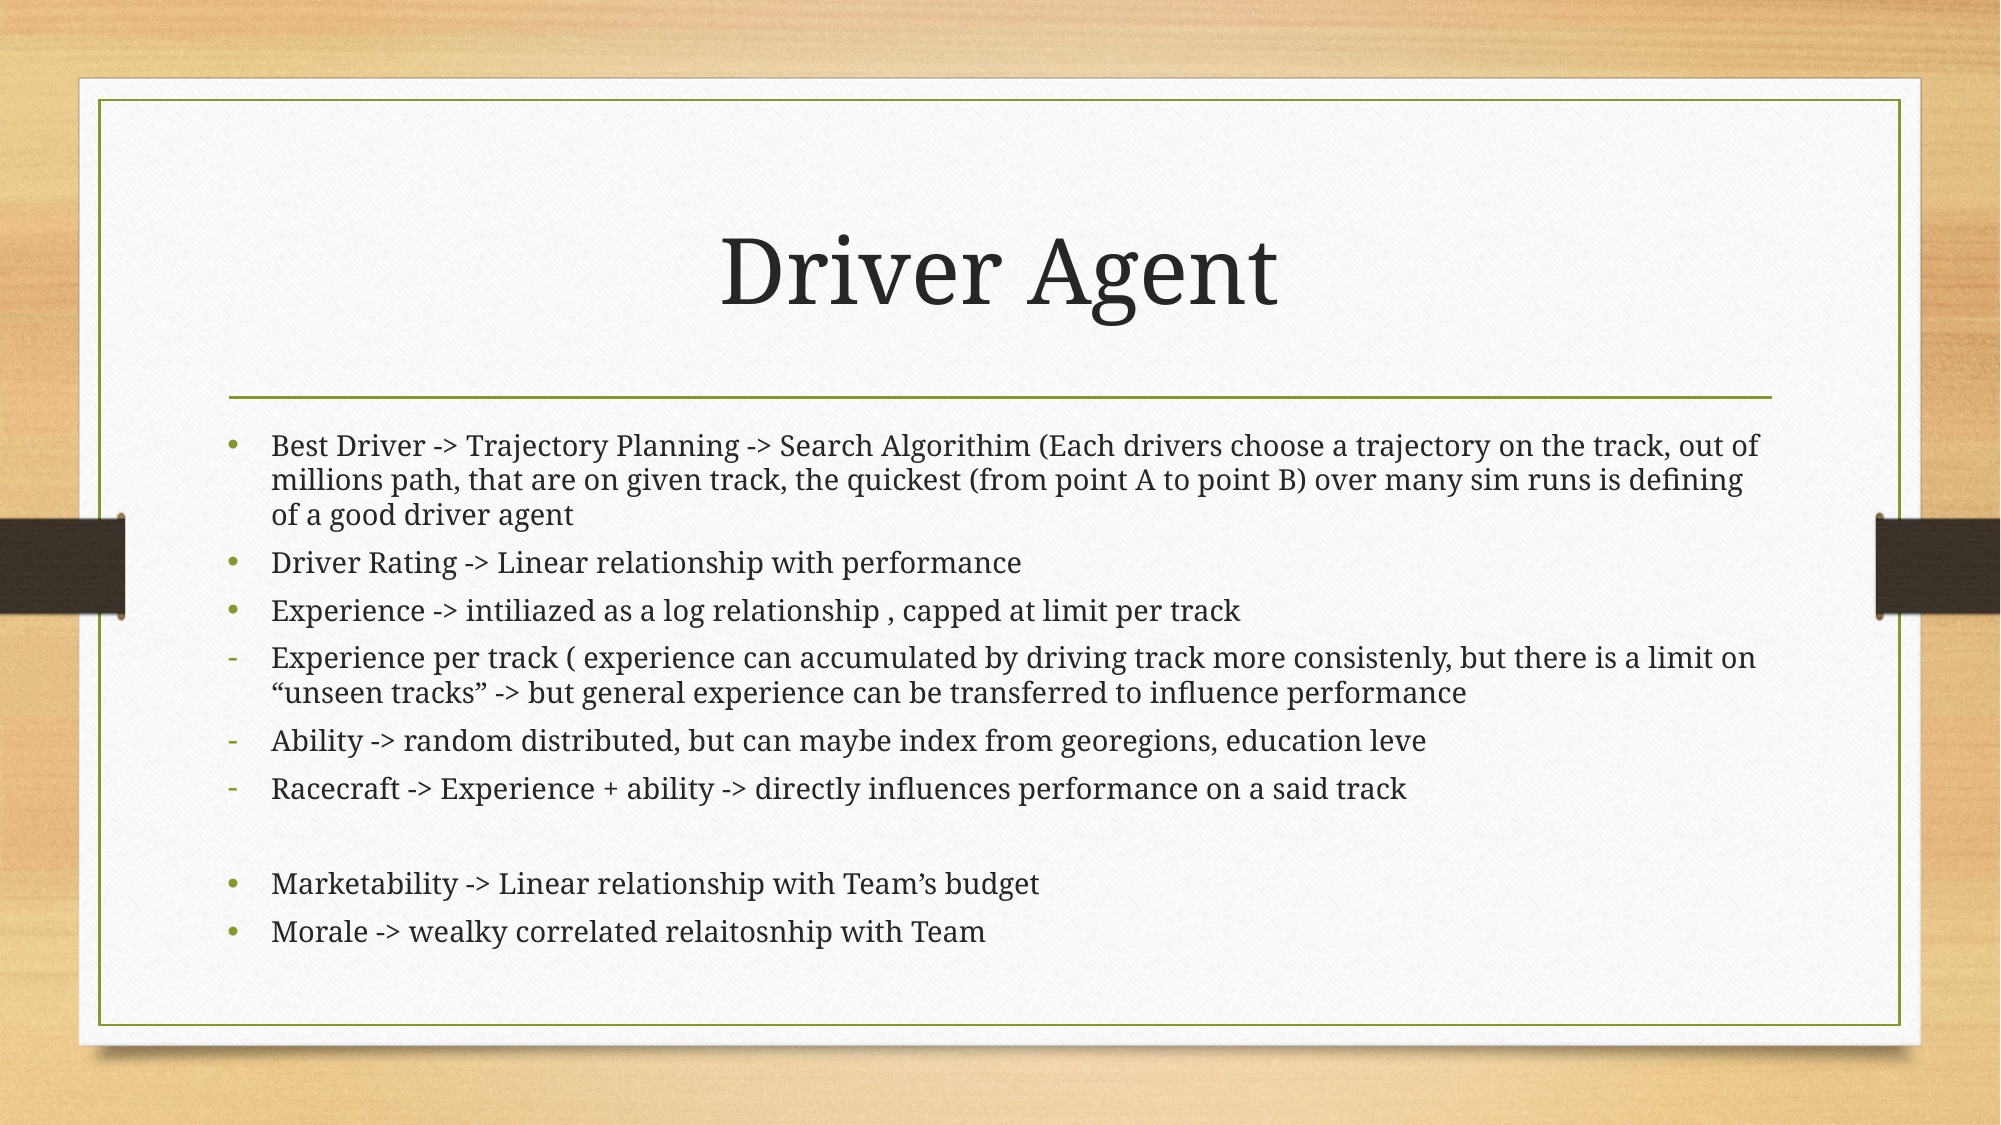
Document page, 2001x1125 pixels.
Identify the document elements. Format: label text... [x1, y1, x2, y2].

picture [0, 0, 2001, 1125]
list Best Driver -> Trajectory Planning -> Search Algorithim (Each drivers choose a trajectory on the track, out of millions path, that are on given track, the quickest (from point A to point B) over many sim runs is defining of a good driver agent Driver Rating -> Linear relationship with performance Experience -> intiliazed as a log relationship , capped at limit per track Experience per track ( experience can accumulated by driving track more consistenly, but there is a limit on “unseen tracks” -> but general experience can be transferred to influence performance Ability -> random distributed, but can maybe index from georegions, education leve Racecraft -> Experience + ability -> directly influences performance on a said track Marketability -> Linear relationship with Team’s budget Morale -> wealky correlated relaitosnhip with Team [212, 419, 1788, 964]
text_box [975, 537, 1025, 588]
title Driver Agent [212, 161, 1788, 375]
